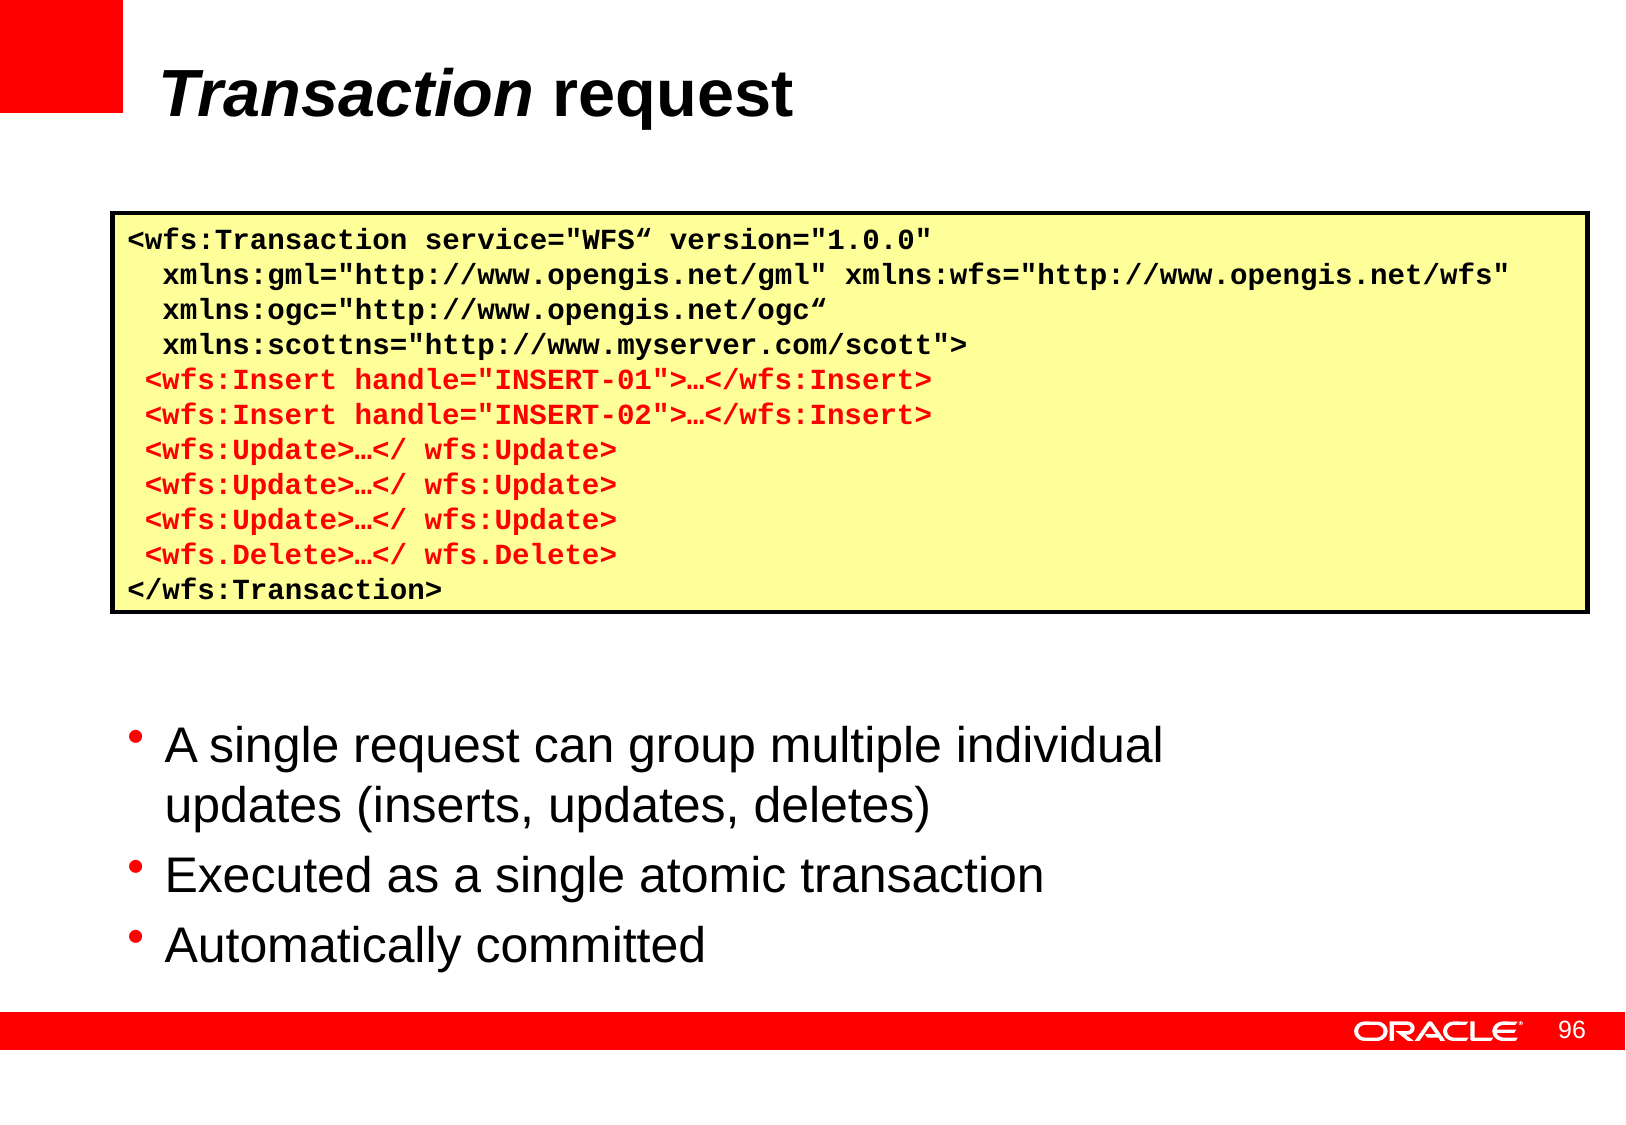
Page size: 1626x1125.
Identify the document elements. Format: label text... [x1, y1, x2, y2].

title Transaction request [157, 49, 1506, 205]
text_box <wfs:Transaction service="WFS“ version="1.0.0" xmlns:gml="http://www.opengis.net/gml" xmlns:wfs="http://www.opengis.net/wfs" xmlns:ogc="http://www.opengis.net/ogc“ xmlns:scottns="http://www.myserver.com/scott"> <wfs:Insert handle="INSERT-01">…</wfs:Insert> <wfs:Insert handle="INSERT-02">…</wfs:Insert> <wfs:Update>…</ wfs:Update> <wfs:Update>…</ wfs:Update> <wfs:Update>…</ wfs:Update> <wfs.Delete>…</ wfs.Delete> </wfs:Transaction> [112, 212, 1588, 613]
text_box A single request can group multiple individual updates (inserts, updates, deletes) Executed as a single atomic transaction Automatically committed [112, 705, 1349, 988]
picture [0, 1012, 1625, 1050]
picture [0, 0, 123, 113]
